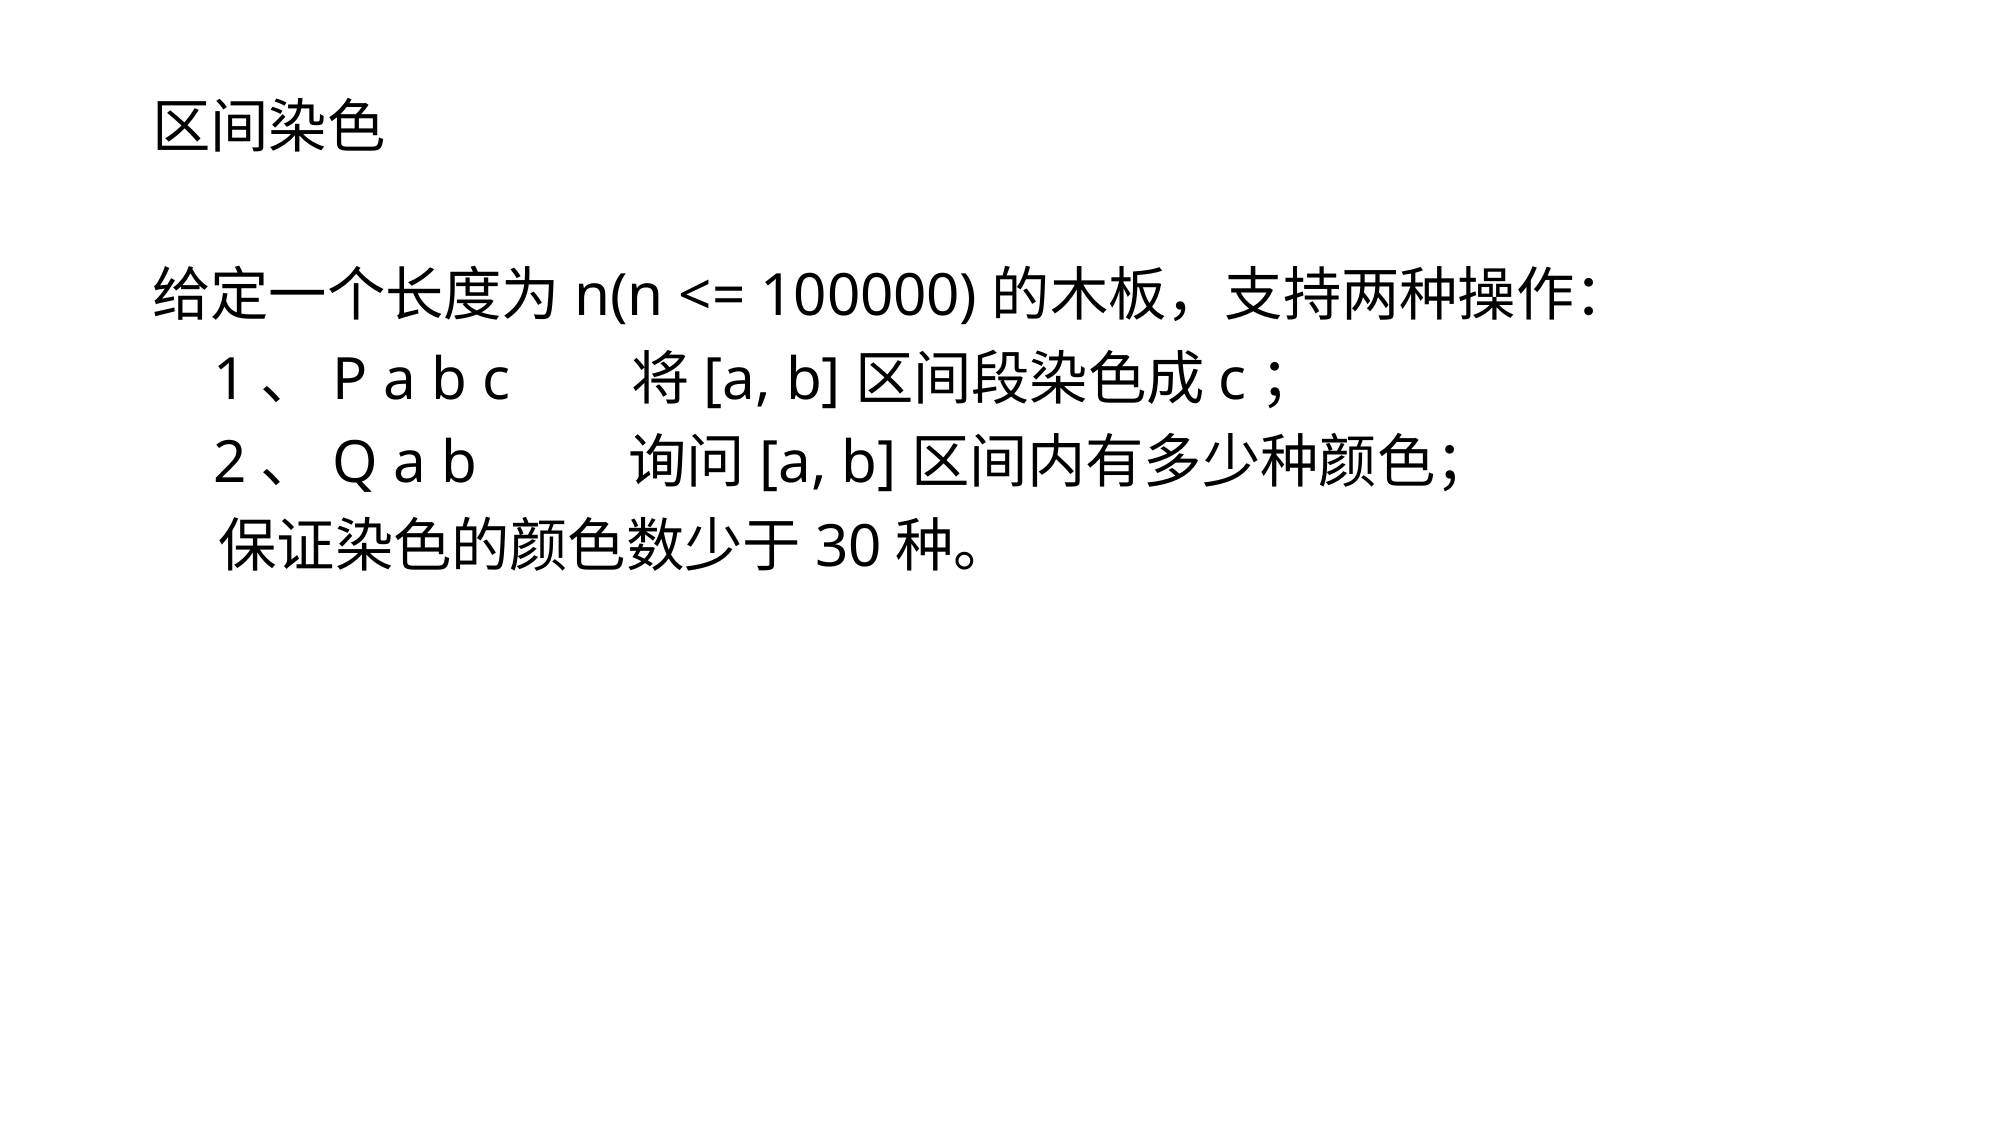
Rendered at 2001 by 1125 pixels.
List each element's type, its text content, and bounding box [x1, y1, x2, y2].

list 区间染色 给定一个长度为n(n <= 100000)的木板，支持两种操作： 1、P a b c 将[a, b]区间段染色成c； 2、Q a b 询问[a, b]区间内有多少种颜色； 保证染色的颜色数少于30种。 [137, 90, 1863, 1014]
